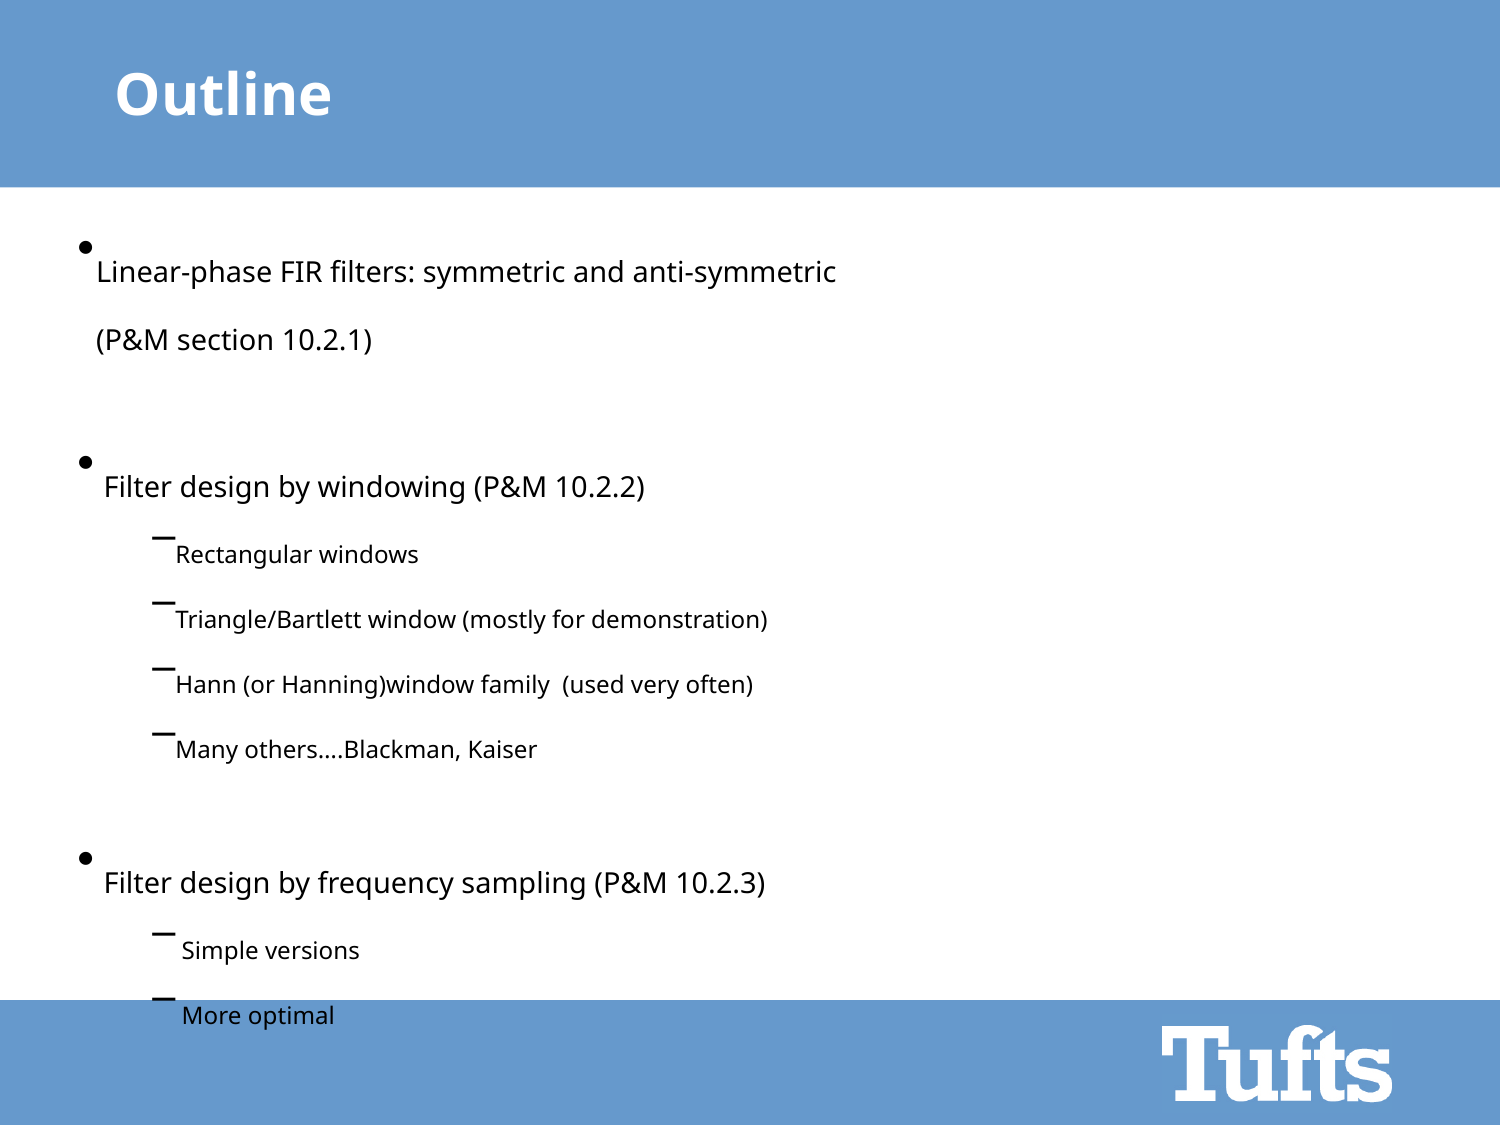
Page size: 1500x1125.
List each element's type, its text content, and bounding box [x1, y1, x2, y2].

title Outline [99, 50, 1375, 125]
picture [1162, 1014, 1392, 1113]
text_box Linear-phase FIR filters: symmetric and anti-symmetric (P&M section 10.2.1) Filter design by windowing (P&M 10.2.2) Rectangular windows Triangle/Bartlett window (mostly for demonstration) Hann (or Hanning)window family (used very often) Many others….Blackman, Kaiser Filter design by frequency sampling (P&M 10.2.3) Simple versions More optimal [62, 212, 1500, 988]
